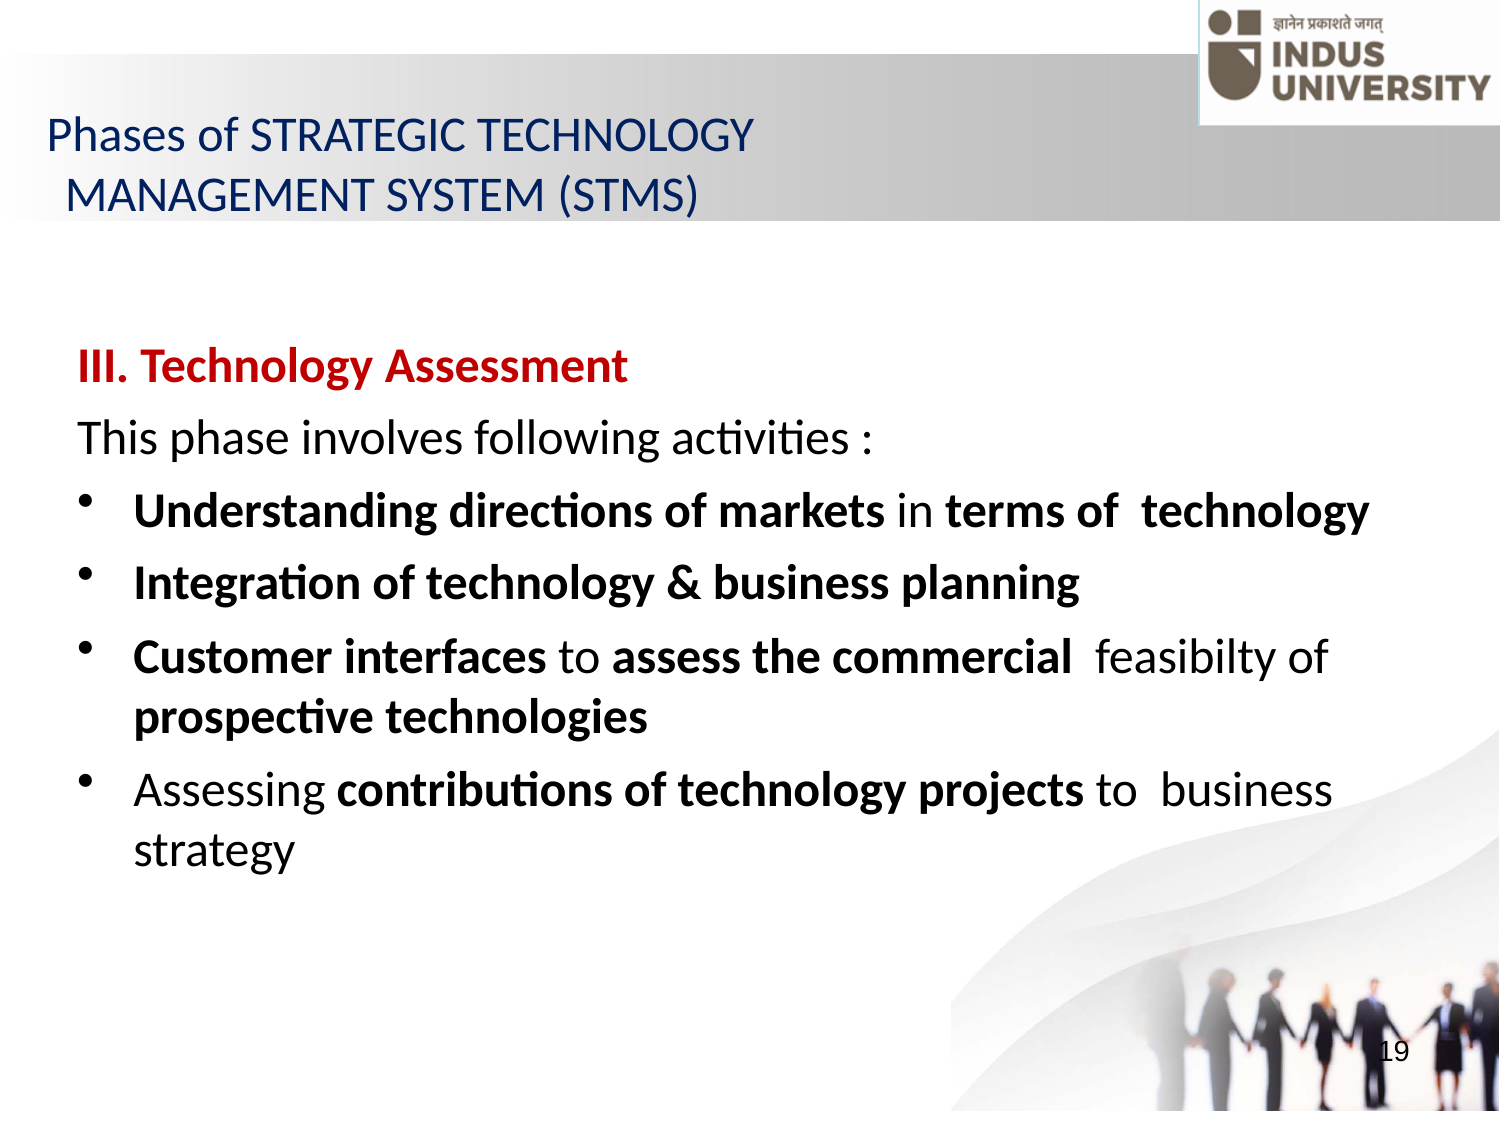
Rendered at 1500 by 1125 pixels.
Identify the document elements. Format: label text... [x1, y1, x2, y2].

title Phases of STRATEGIC TECHNOLOGY MANAGEMENT SYSTEM (STMS) [0, 64, 1500, 256]
slide_number 19 [1074, 1024, 1425, 1103]
picture [1199, 0, 1500, 125]
picture [951, 877, 1499, 1111]
text_box III. Technology Assessment This phase involves following activities : Understanding directions of markets in terms of technology Integration of technology & business planning Customer interfaces to assess the commercial feasibilty of prospective technologies Assessing contributions of technology projects to business strategy [74, 317, 1500, 877]
